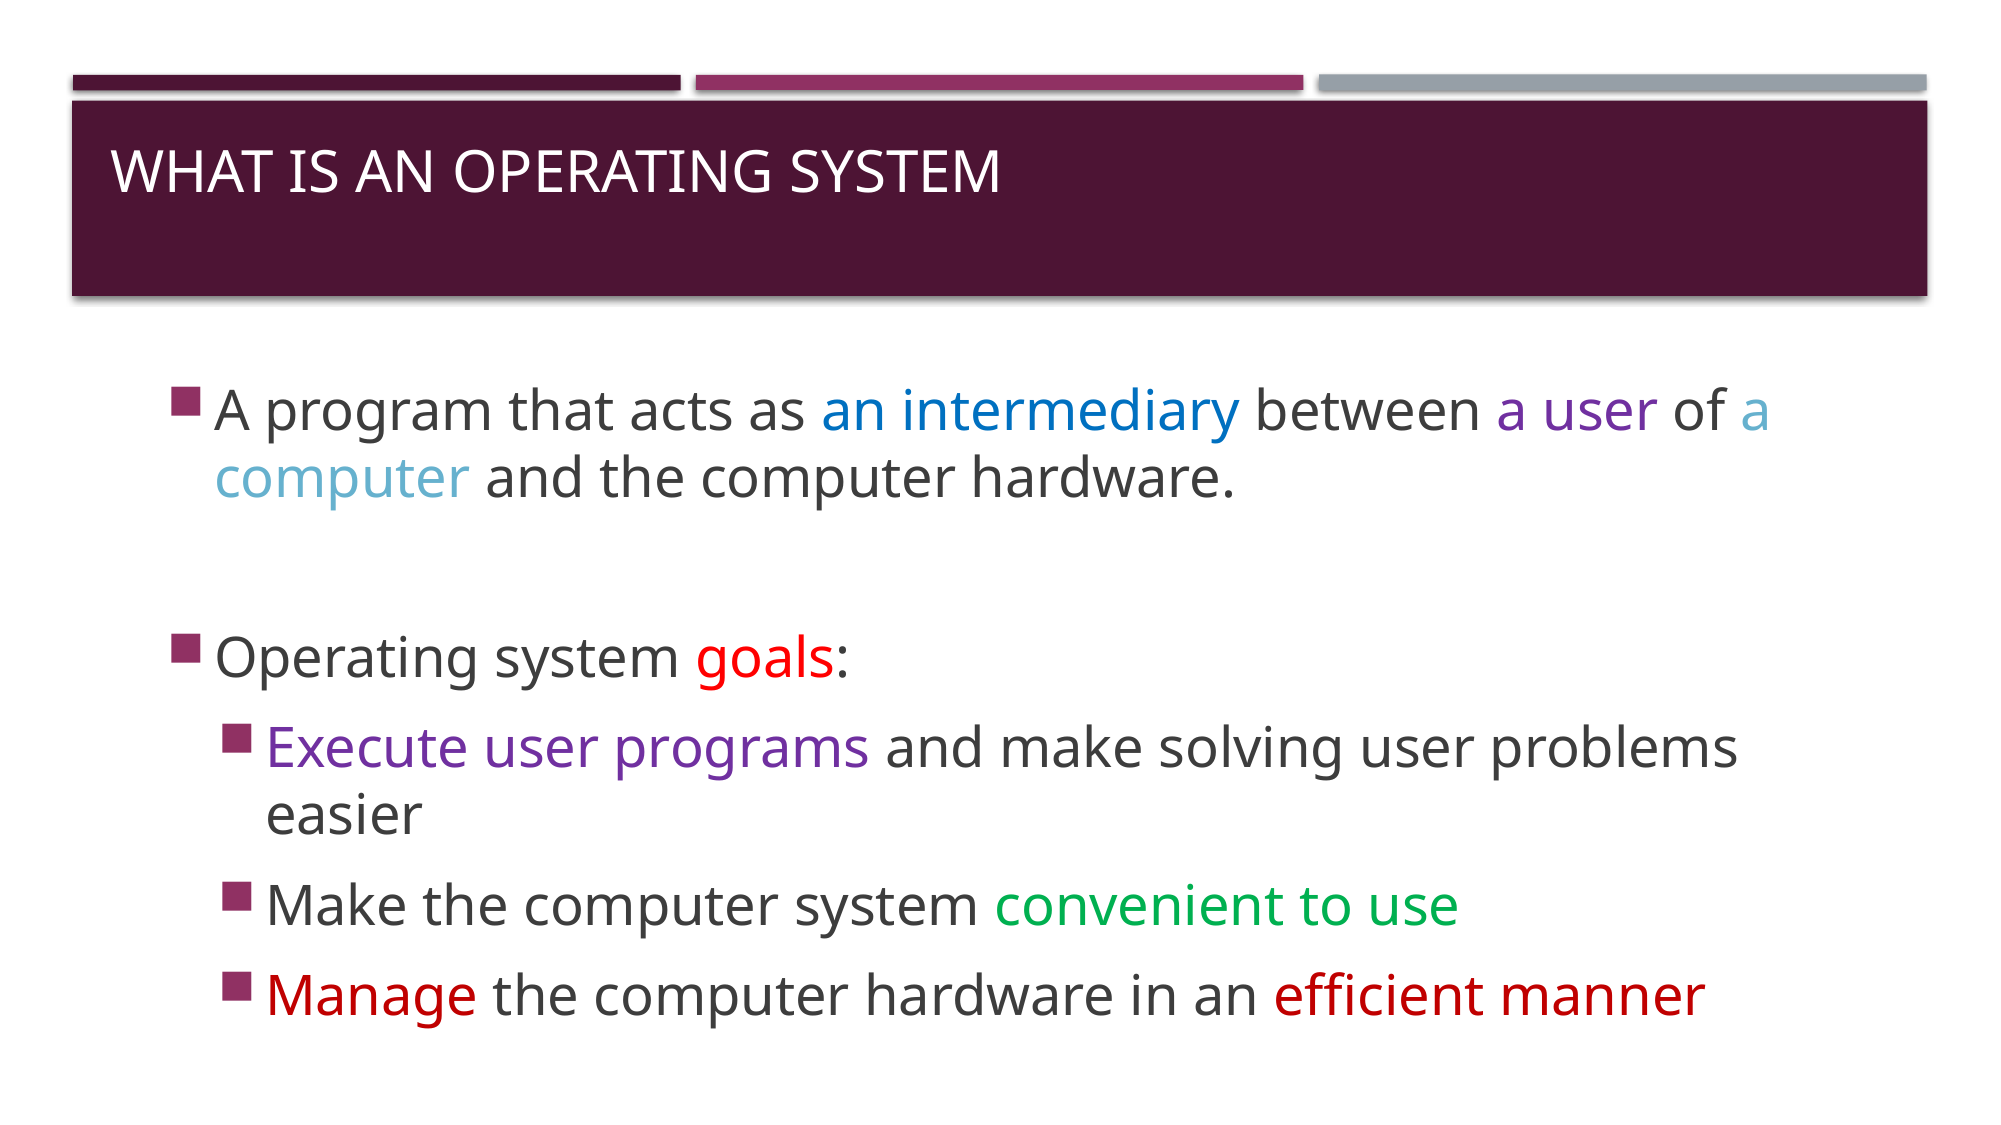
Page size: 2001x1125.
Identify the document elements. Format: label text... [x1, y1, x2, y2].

list A program that acts as an intermediary between a user of a computer and the computer hardware. Operating system goals: Execute user programs and make solving user problems easier Make the computer system convenient to use Manage the computer hardware in an efficient manner [151, 366, 1849, 1036]
title What is an Operating System [95, 115, 1905, 282]
